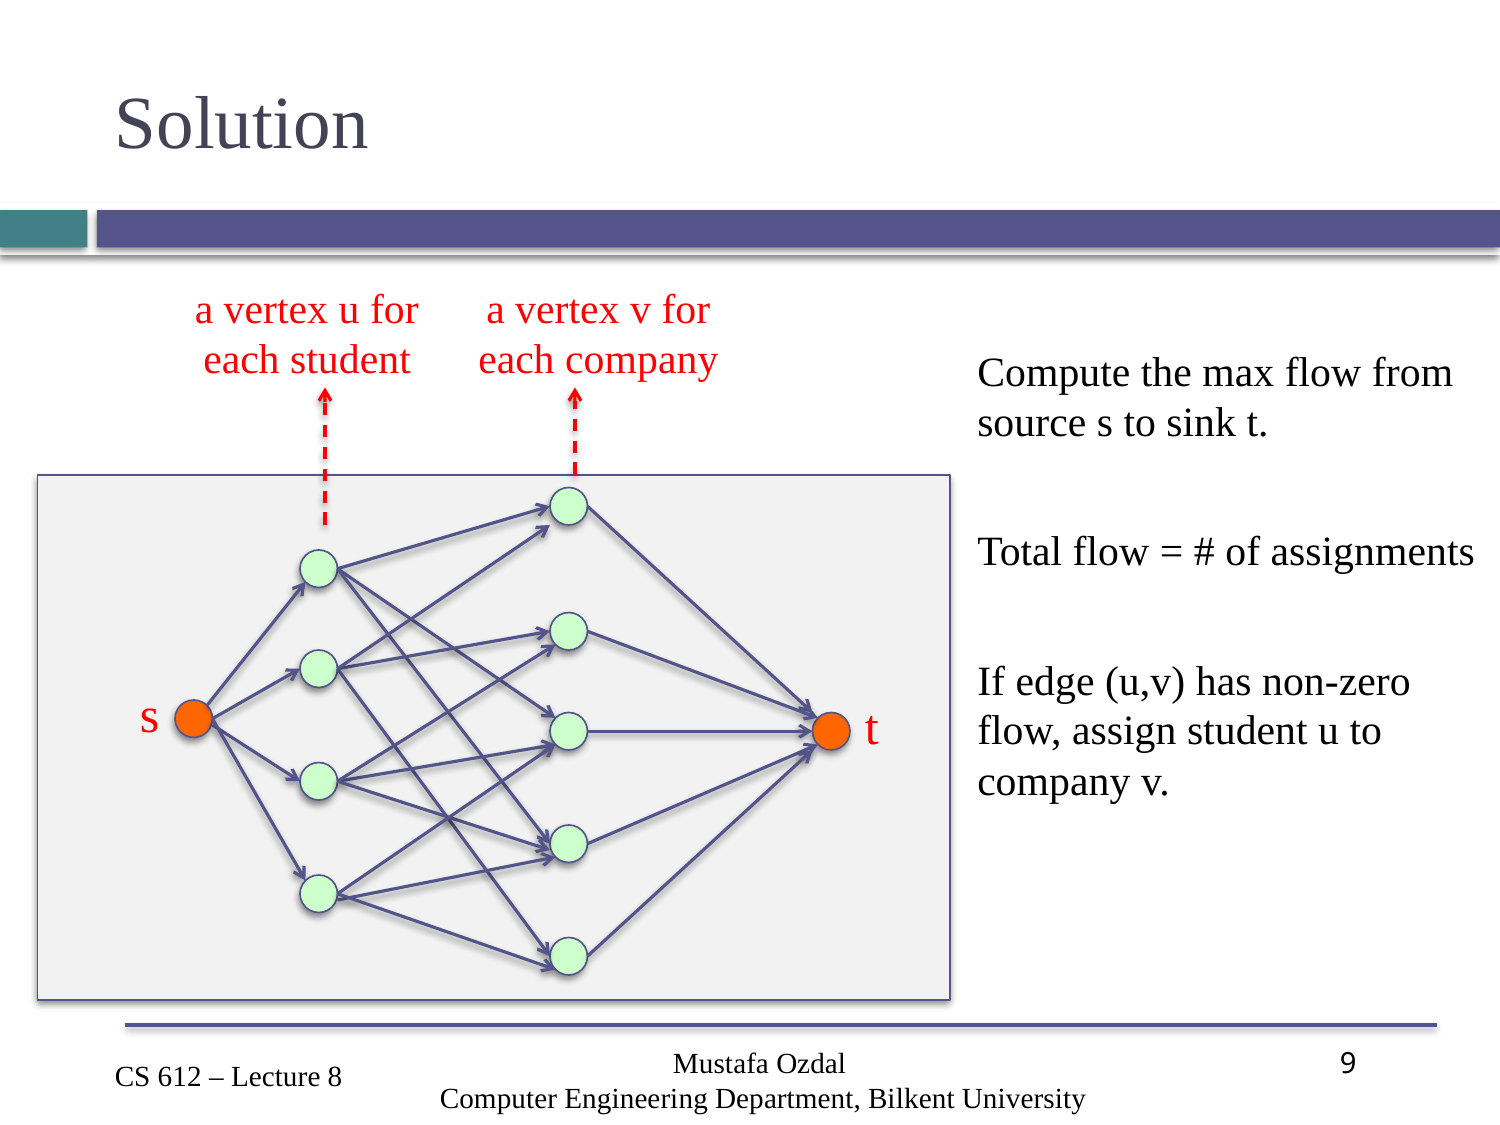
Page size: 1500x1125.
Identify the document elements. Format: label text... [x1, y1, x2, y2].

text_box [319, 474, 330, 532]
text_box [560, 936, 586, 976]
text_box [311, 649, 330, 689]
text_box [560, 824, 581, 864]
text_box [549, 486, 589, 526]
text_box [587, 744, 819, 844]
text_box a vertex v for each company [463, 274, 734, 390]
text_box [37, 474, 951, 1001]
text_box s [125, 674, 175, 750]
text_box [337, 524, 551, 644]
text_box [212, 718, 306, 881]
text_box [310, 761, 330, 801]
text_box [337, 505, 551, 524]
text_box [587, 740, 803, 744]
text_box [337, 856, 556, 893]
text_box [813, 711, 849, 751]
title Solution [99, 37, 1438, 200]
text_box [560, 611, 581, 651]
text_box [206, 581, 306, 676]
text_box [337, 744, 556, 856]
footer Mustafa Ozdal Computer Engineering Department, Bilkent University [249, 1037, 1277, 1125]
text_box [587, 505, 813, 630]
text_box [337, 893, 556, 970]
text_box [299, 874, 330, 914]
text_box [212, 668, 301, 718]
list Compute the max flow from source s to sink t. Total flow = # of assignments If edge (u,v) has non-zero flow, assign student u to company v. [962, 337, 1500, 988]
text_box a vertex u for each student [180, 274, 435, 390]
text_box [299, 549, 330, 589]
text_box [587, 630, 819, 719]
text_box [337, 644, 556, 744]
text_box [587, 749, 813, 957]
text_box [560, 711, 588, 751]
text_box [175, 699, 206, 739]
text_box t [849, 687, 900, 763]
